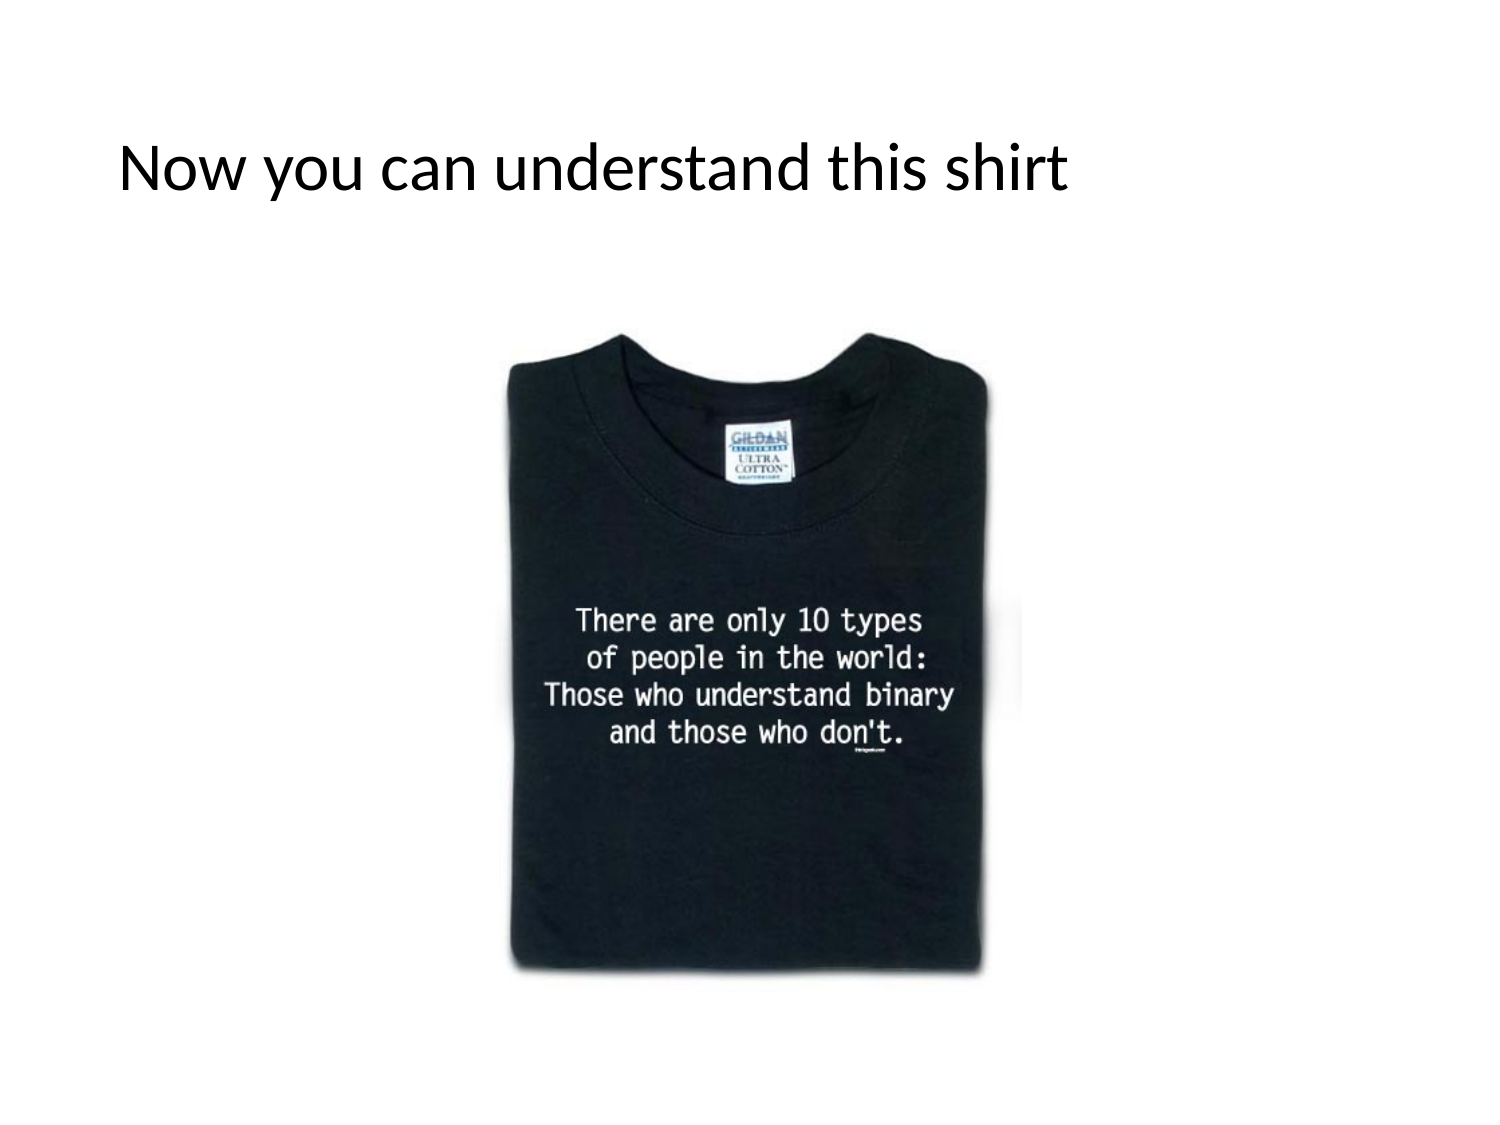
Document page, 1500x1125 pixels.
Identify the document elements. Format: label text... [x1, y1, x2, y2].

title Now you can understand this shirt [103, 59, 1397, 278]
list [478, 307, 1022, 1007]
